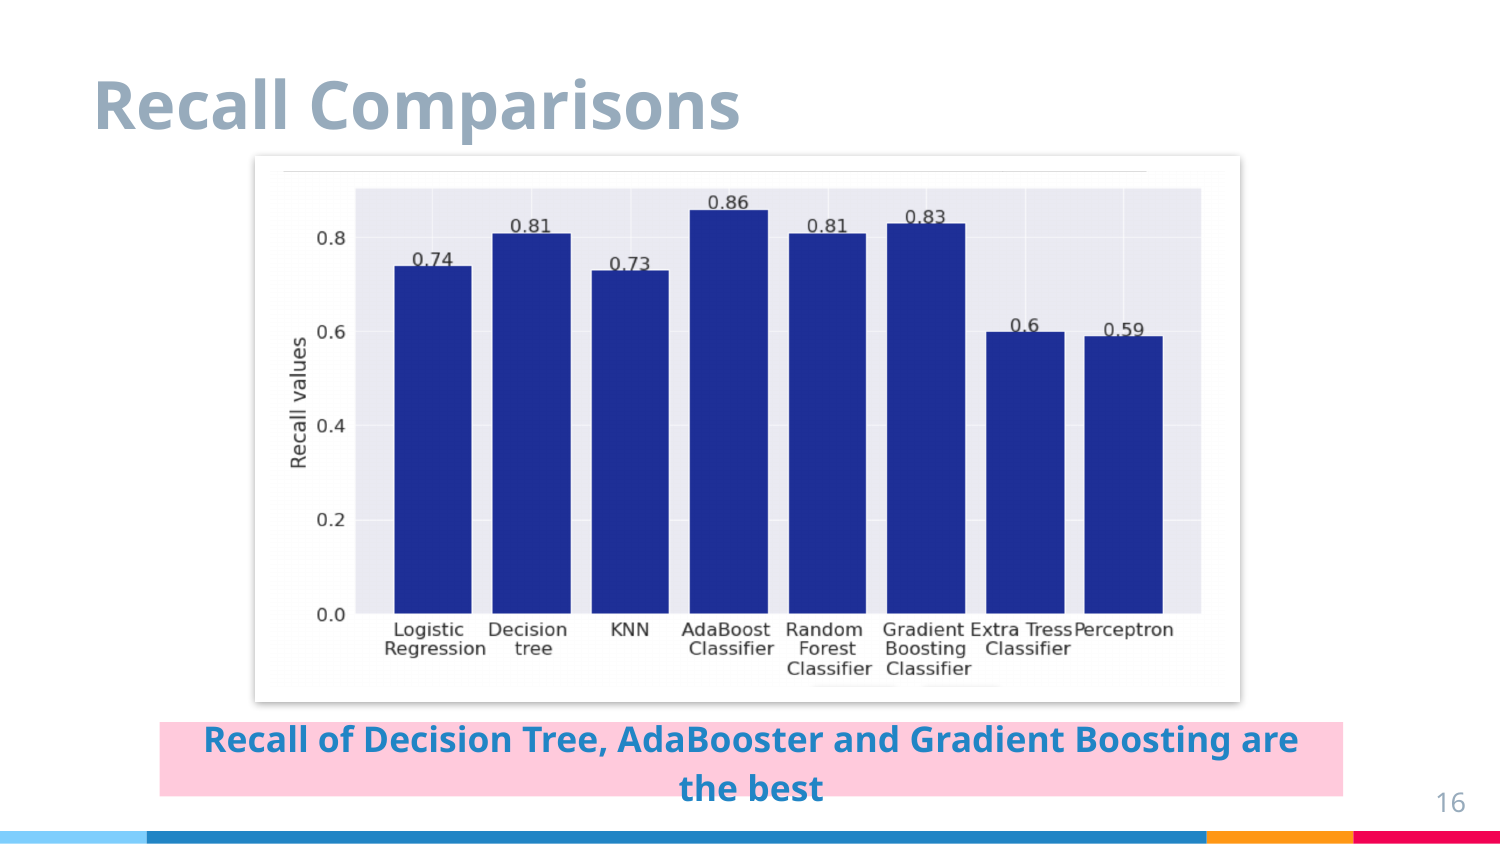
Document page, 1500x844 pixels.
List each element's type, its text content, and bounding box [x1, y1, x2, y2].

title Recall Comparisons [77, 17, 1138, 158]
text_box Recall of Decision Tree, AdaBooster and Gradient Boosting are the best [158, 720, 1345, 799]
slide_number 16 [1391, 770, 1482, 822]
picture [269, 170, 1226, 688]
